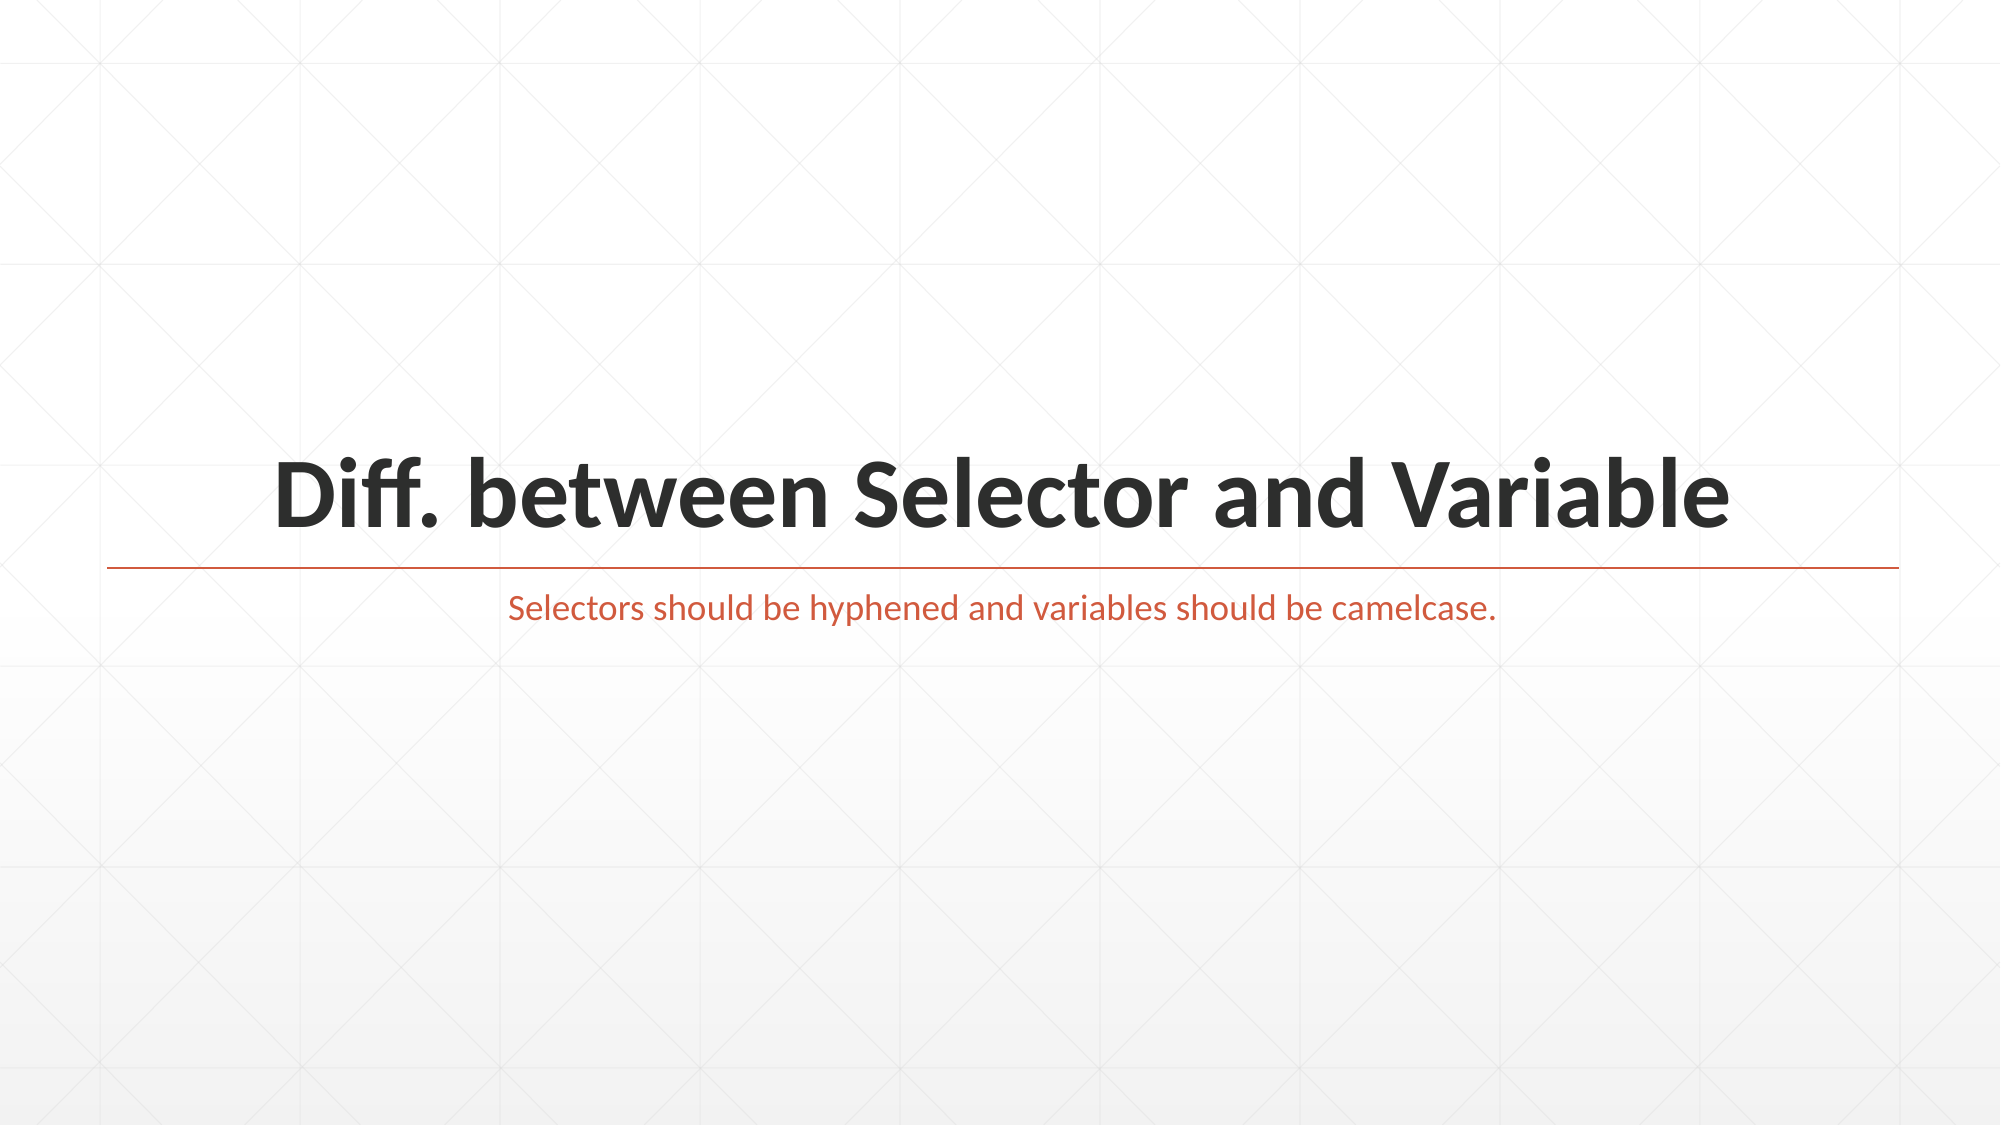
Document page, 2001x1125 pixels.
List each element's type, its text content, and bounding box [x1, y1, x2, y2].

subtitle Selectors should be hyphened and variables should be camelcase. [107, 580, 1900, 637]
title Diff. between Selector and Variable [107, 313, 1900, 553]
